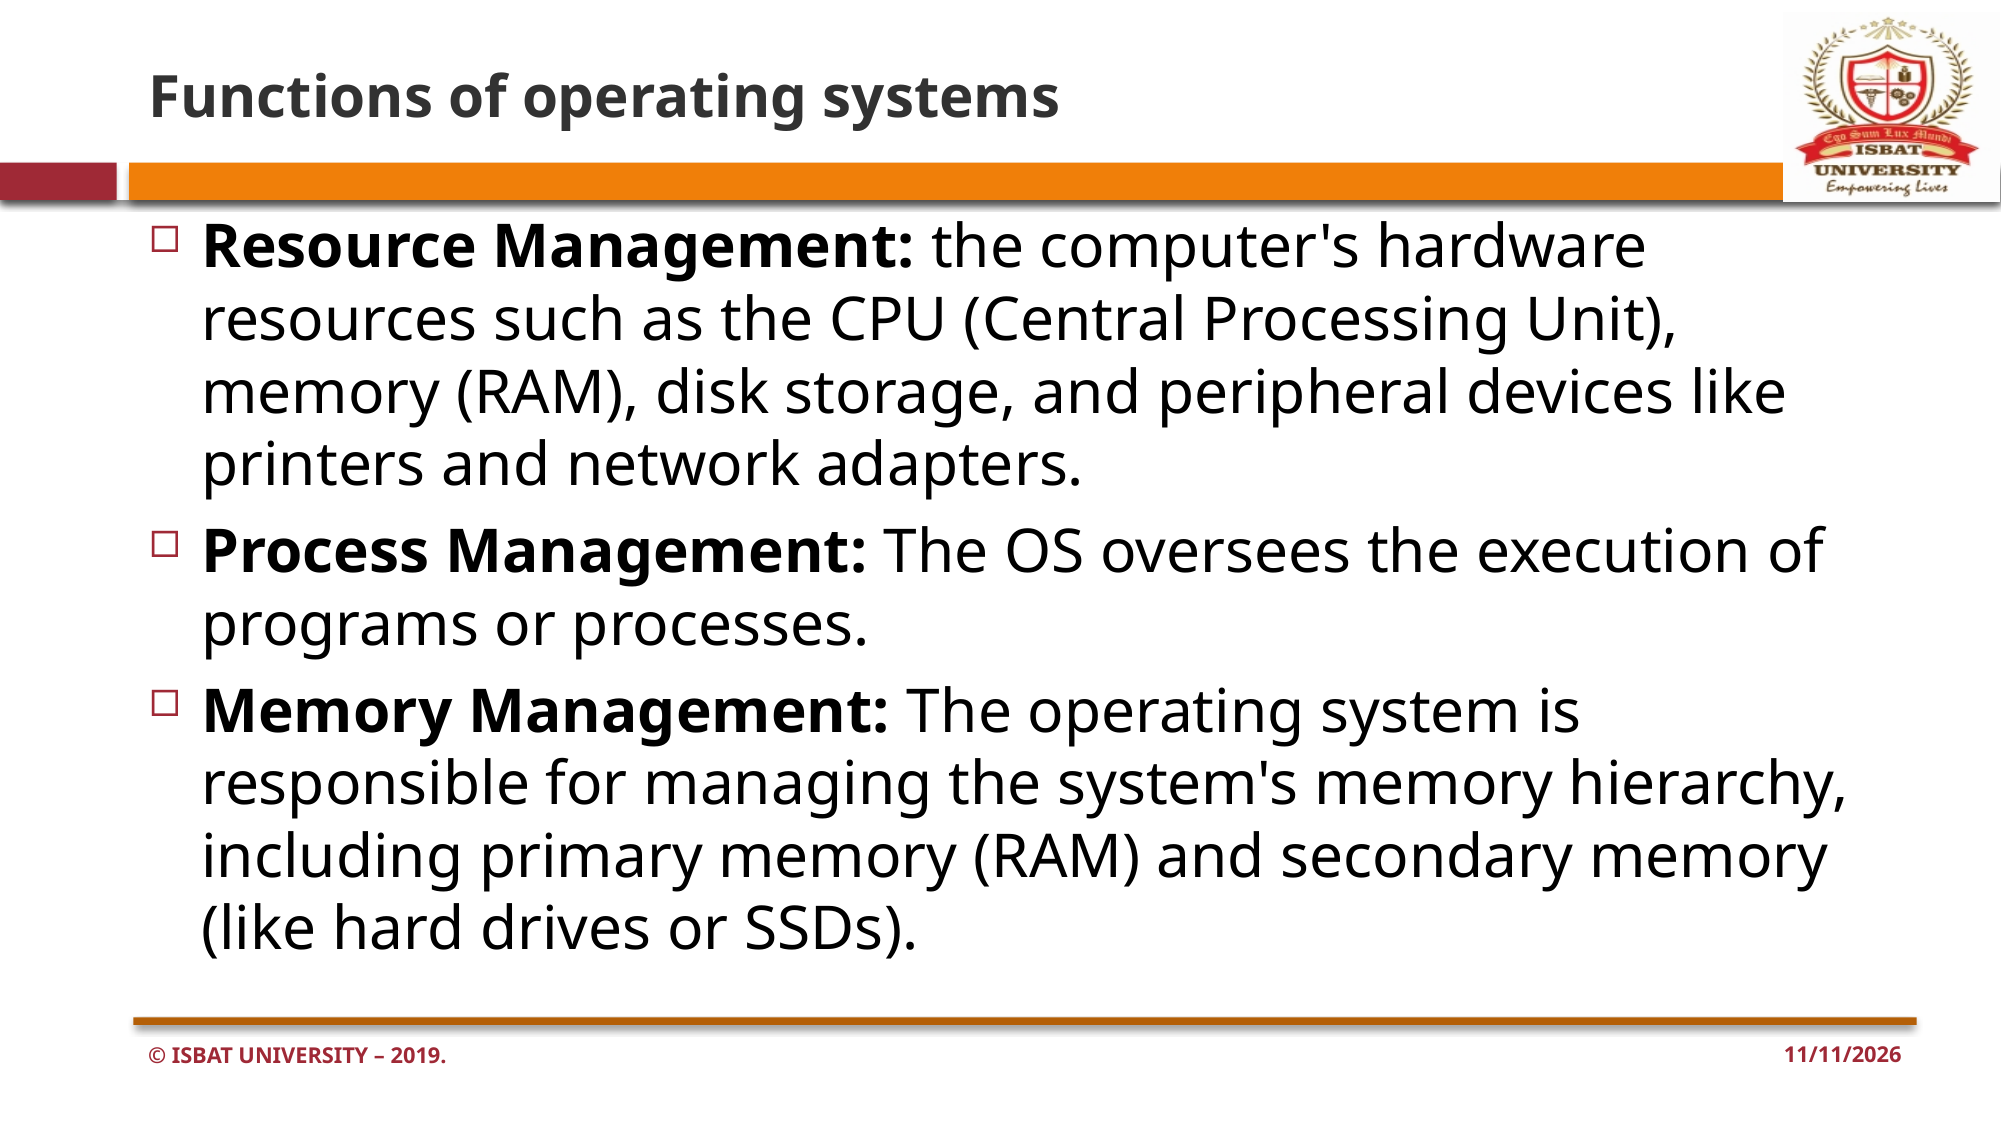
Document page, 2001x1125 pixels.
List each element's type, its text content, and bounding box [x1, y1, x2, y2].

picture [1783, 12, 2000, 202]
list Resource Management: the computer's hardware resources such as the CPU (Central Processing Unit), memory (RAM), disk storage, and peripheral devices like printers and network adapters. Process Management: The OS oversees the execution of programs or processes. Memory Management: The operating system is responsible for managing the system's memory hierarchy, including primary memory (RAM) and secondary memory (like hard drives or SSDs). [133, 200, 1918, 1000]
title Functions of operating systems [133, 24, 1784, 163]
